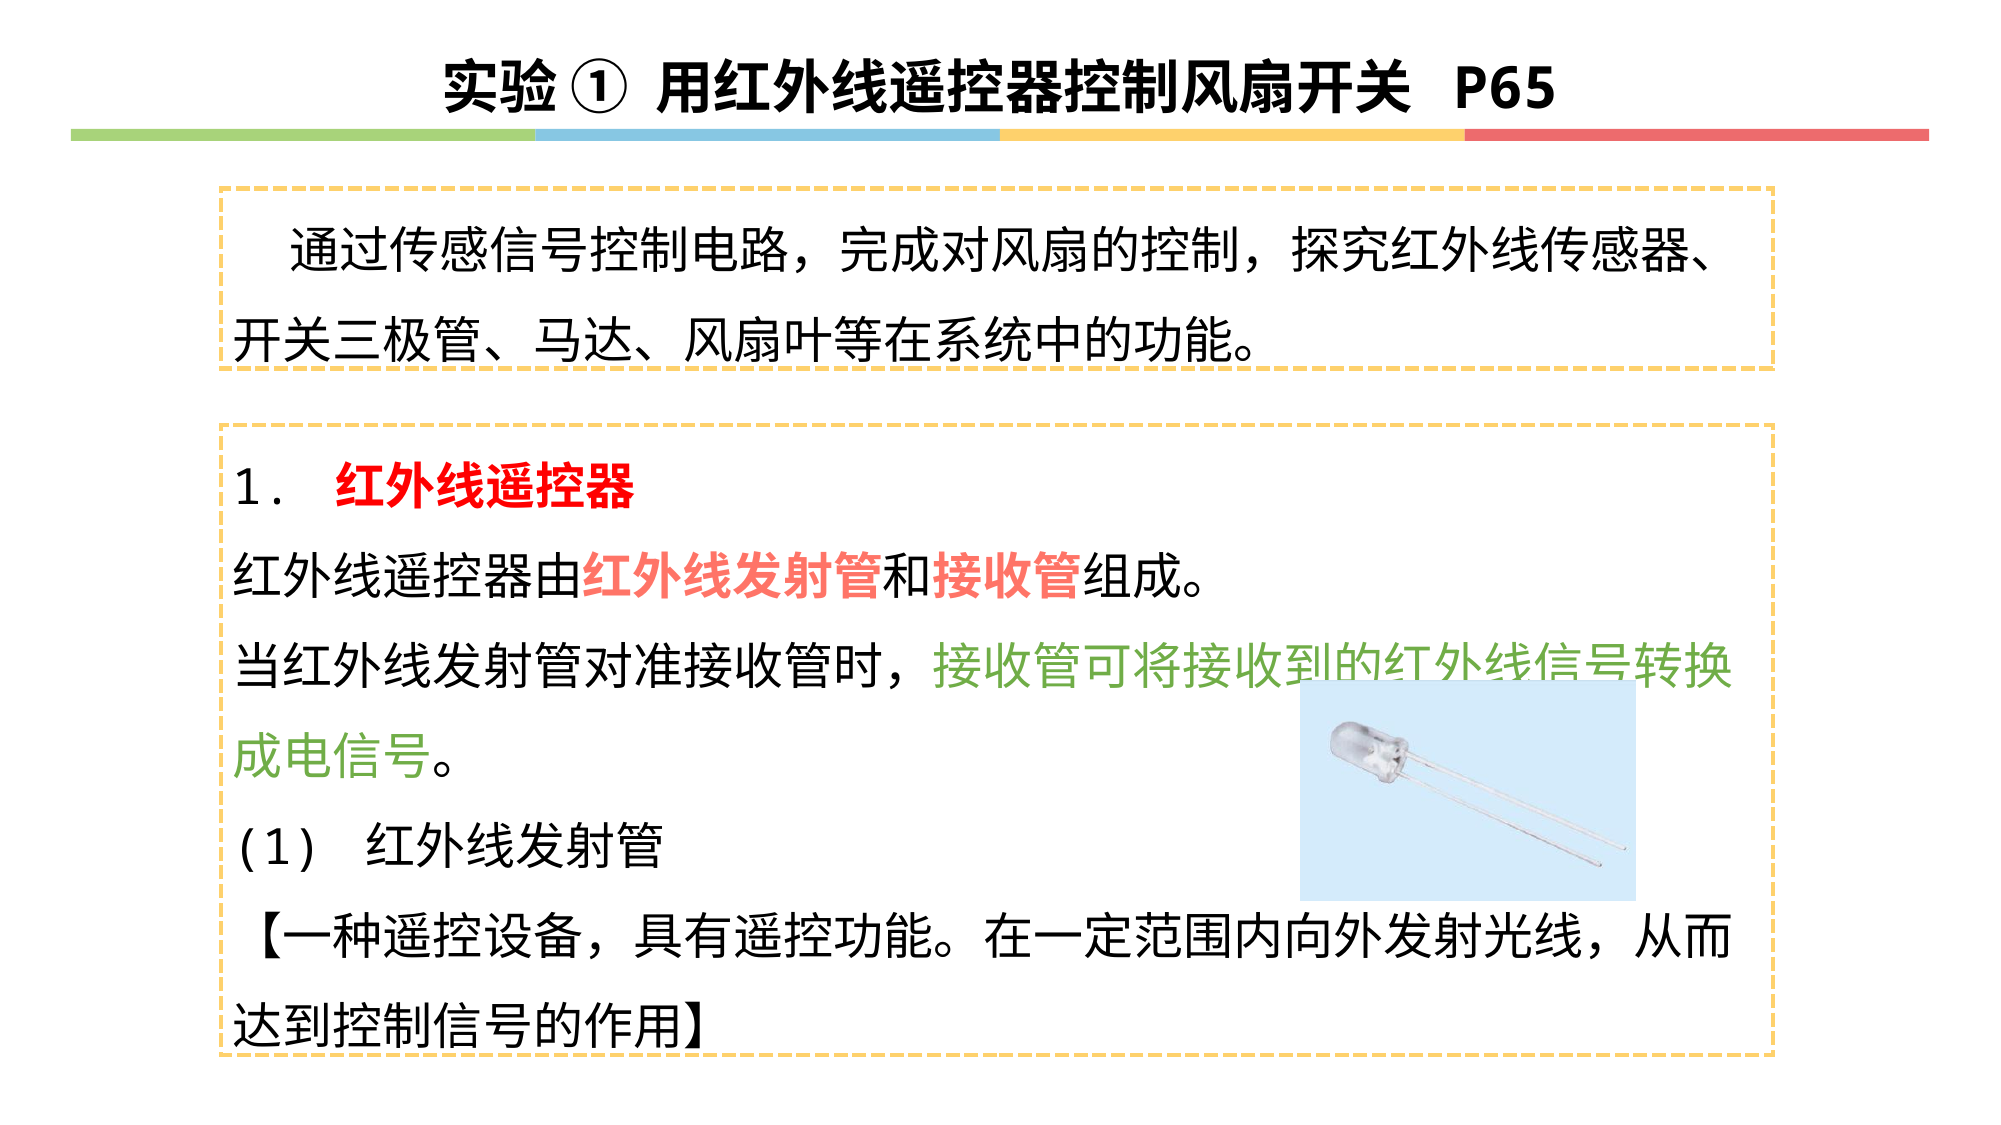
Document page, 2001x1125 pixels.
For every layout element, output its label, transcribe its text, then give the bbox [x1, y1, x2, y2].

text_box 通过传感信号控制电路，完成对风扇的控制，探究红外线传感器、开关三极管、马达、风扇叶等在系统中的功能。 [221, 188, 1774, 369]
picture [1300, 680, 1636, 901]
text_box 实验 ① 用红外线遥控器控制风扇开关 P65 [347, 49, 1652, 120]
text_box 1. 红外线遥控器 红外线遥控器由红外线发射管和接收管组成。 当红外线发射管对准接收管时，接收管可将接收到的红外线信号转换成电信号。 (1) 红外线发射管 【一种遥控设备，具有遥控功能。在一定范围内向外发射光线，从而达到控制信号的作用】 [221, 424, 1774, 1056]
